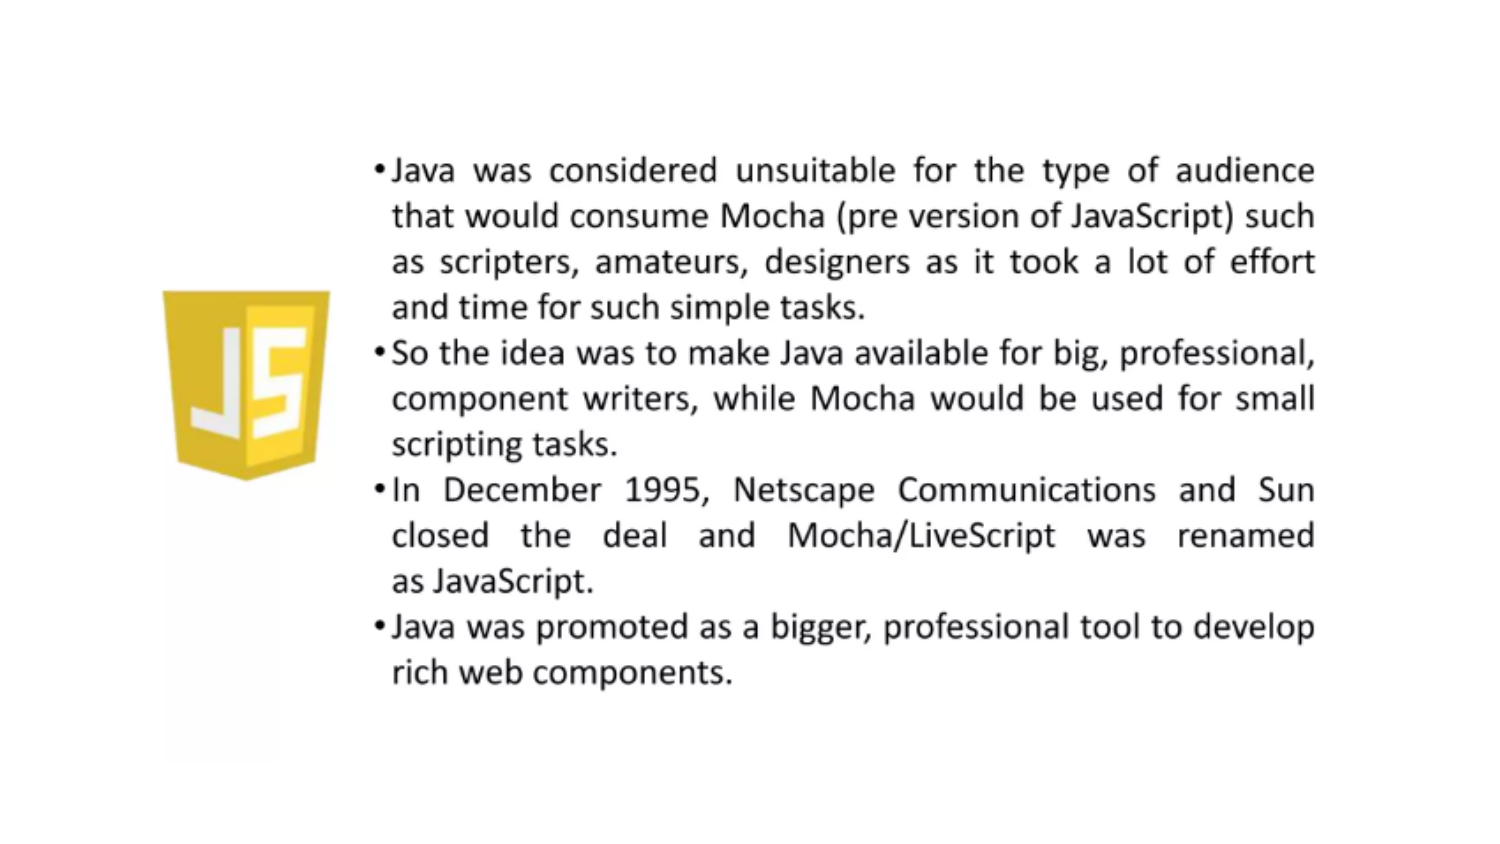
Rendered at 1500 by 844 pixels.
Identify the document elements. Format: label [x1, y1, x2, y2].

picture [110, 81, 1390, 763]
